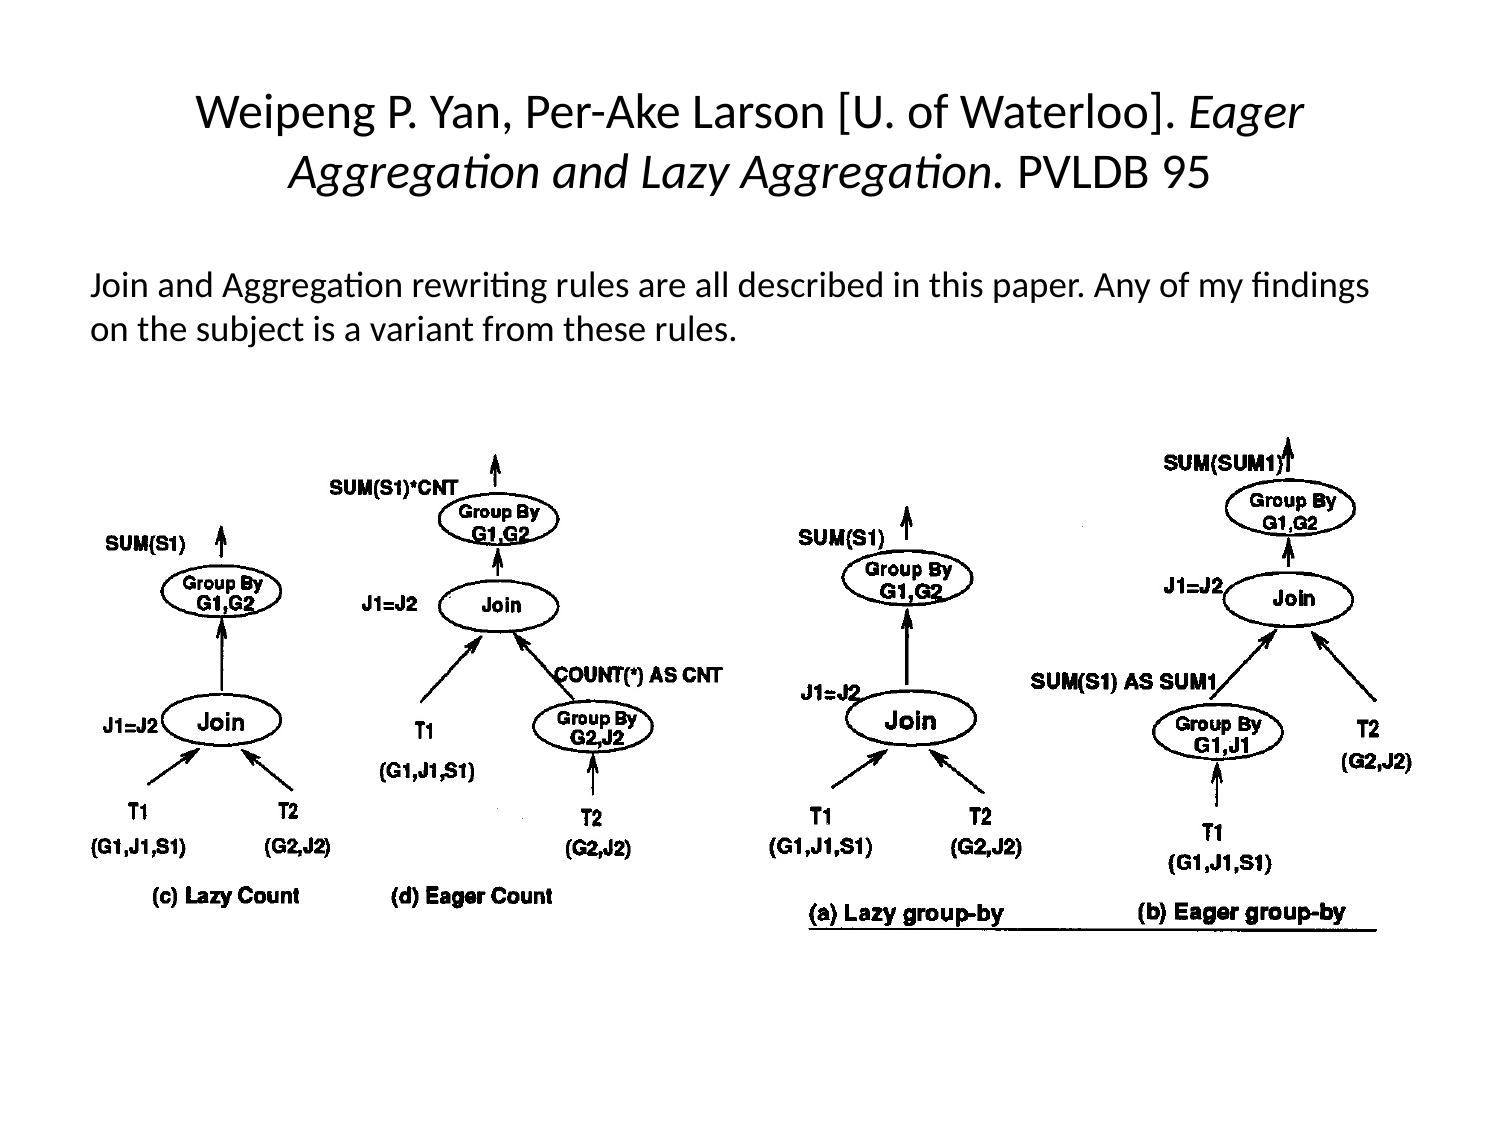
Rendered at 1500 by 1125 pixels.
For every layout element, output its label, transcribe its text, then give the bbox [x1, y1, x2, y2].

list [74, 356, 738, 1006]
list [761, 356, 1426, 1006]
title Weipeng P. Yan, Per-Ake Larson [U. of Waterloo]. Eager Aggregation and Lazy Aggregation. PVLDB 95 [75, 45, 1425, 233]
list Join and Aggregation rewriting rules are all described in this paper. Any of my findings on the subject is a variant from these rules. [75, 251, 1425, 357]
